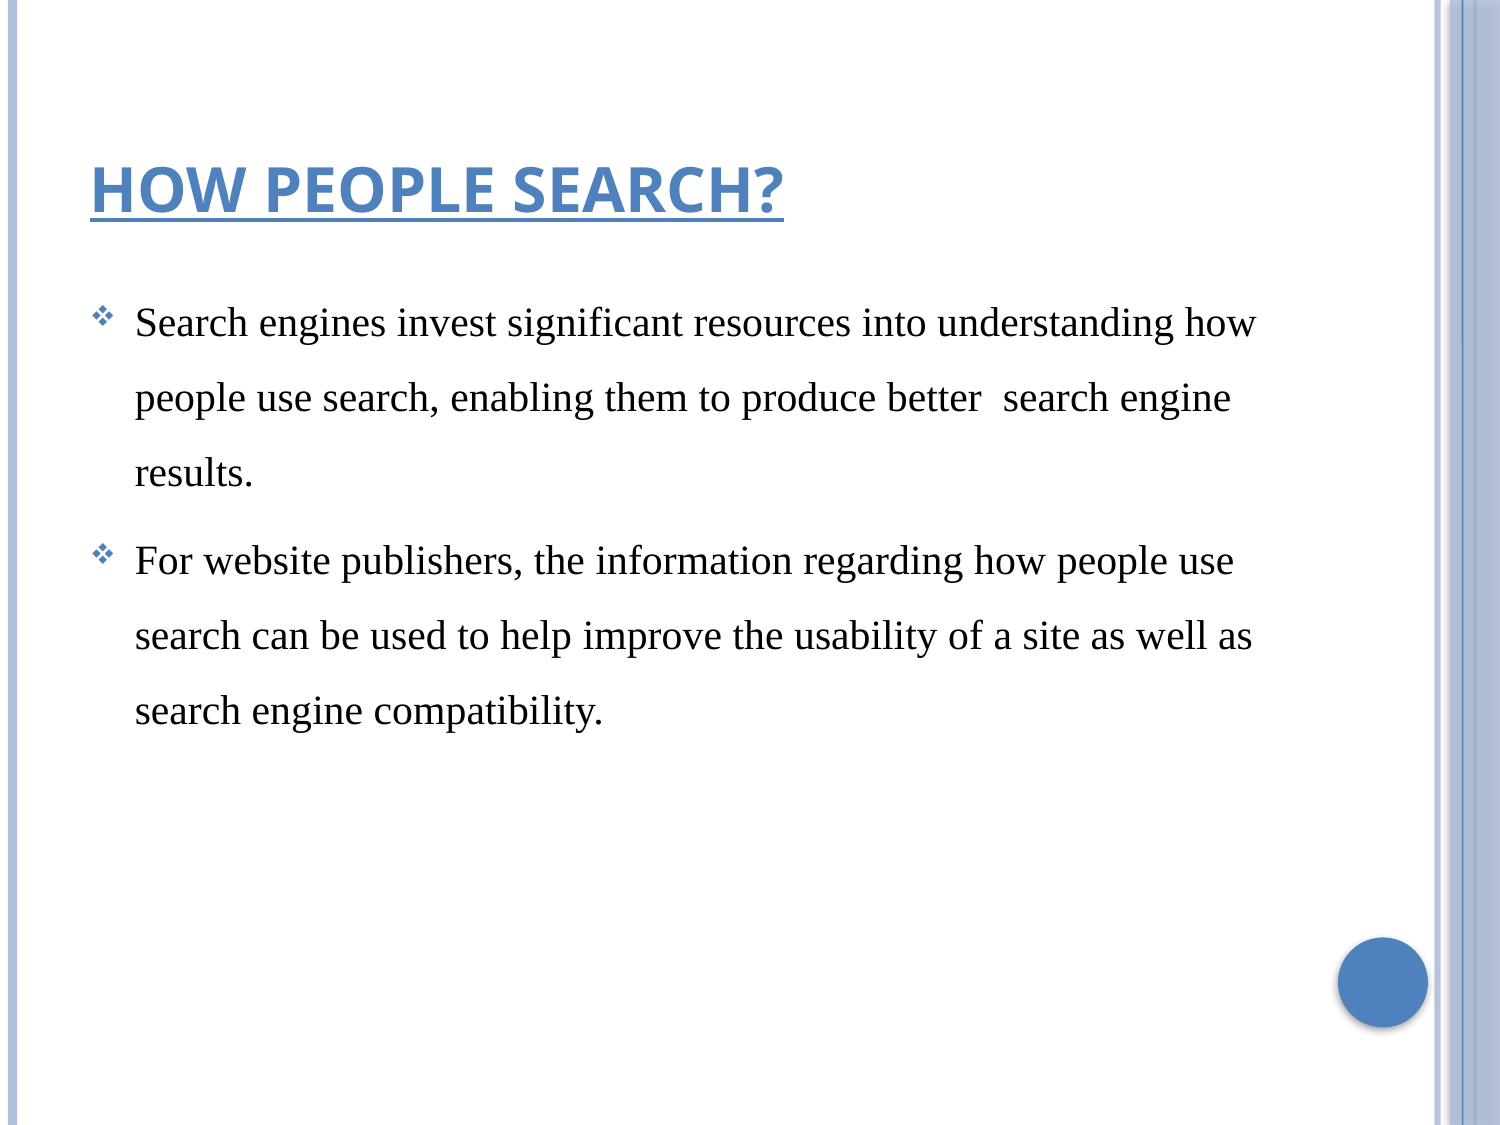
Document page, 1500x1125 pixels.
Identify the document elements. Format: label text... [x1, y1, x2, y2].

list Search engines invest significant resources into understanding how people use search, enabling them to produce better search engine results. For website publishers, the information regarding how people use search can be used to help improve the usability of a site as well as search engine compatibility. [75, 262, 1300, 1062]
title How people search? [75, 45, 1300, 233]
